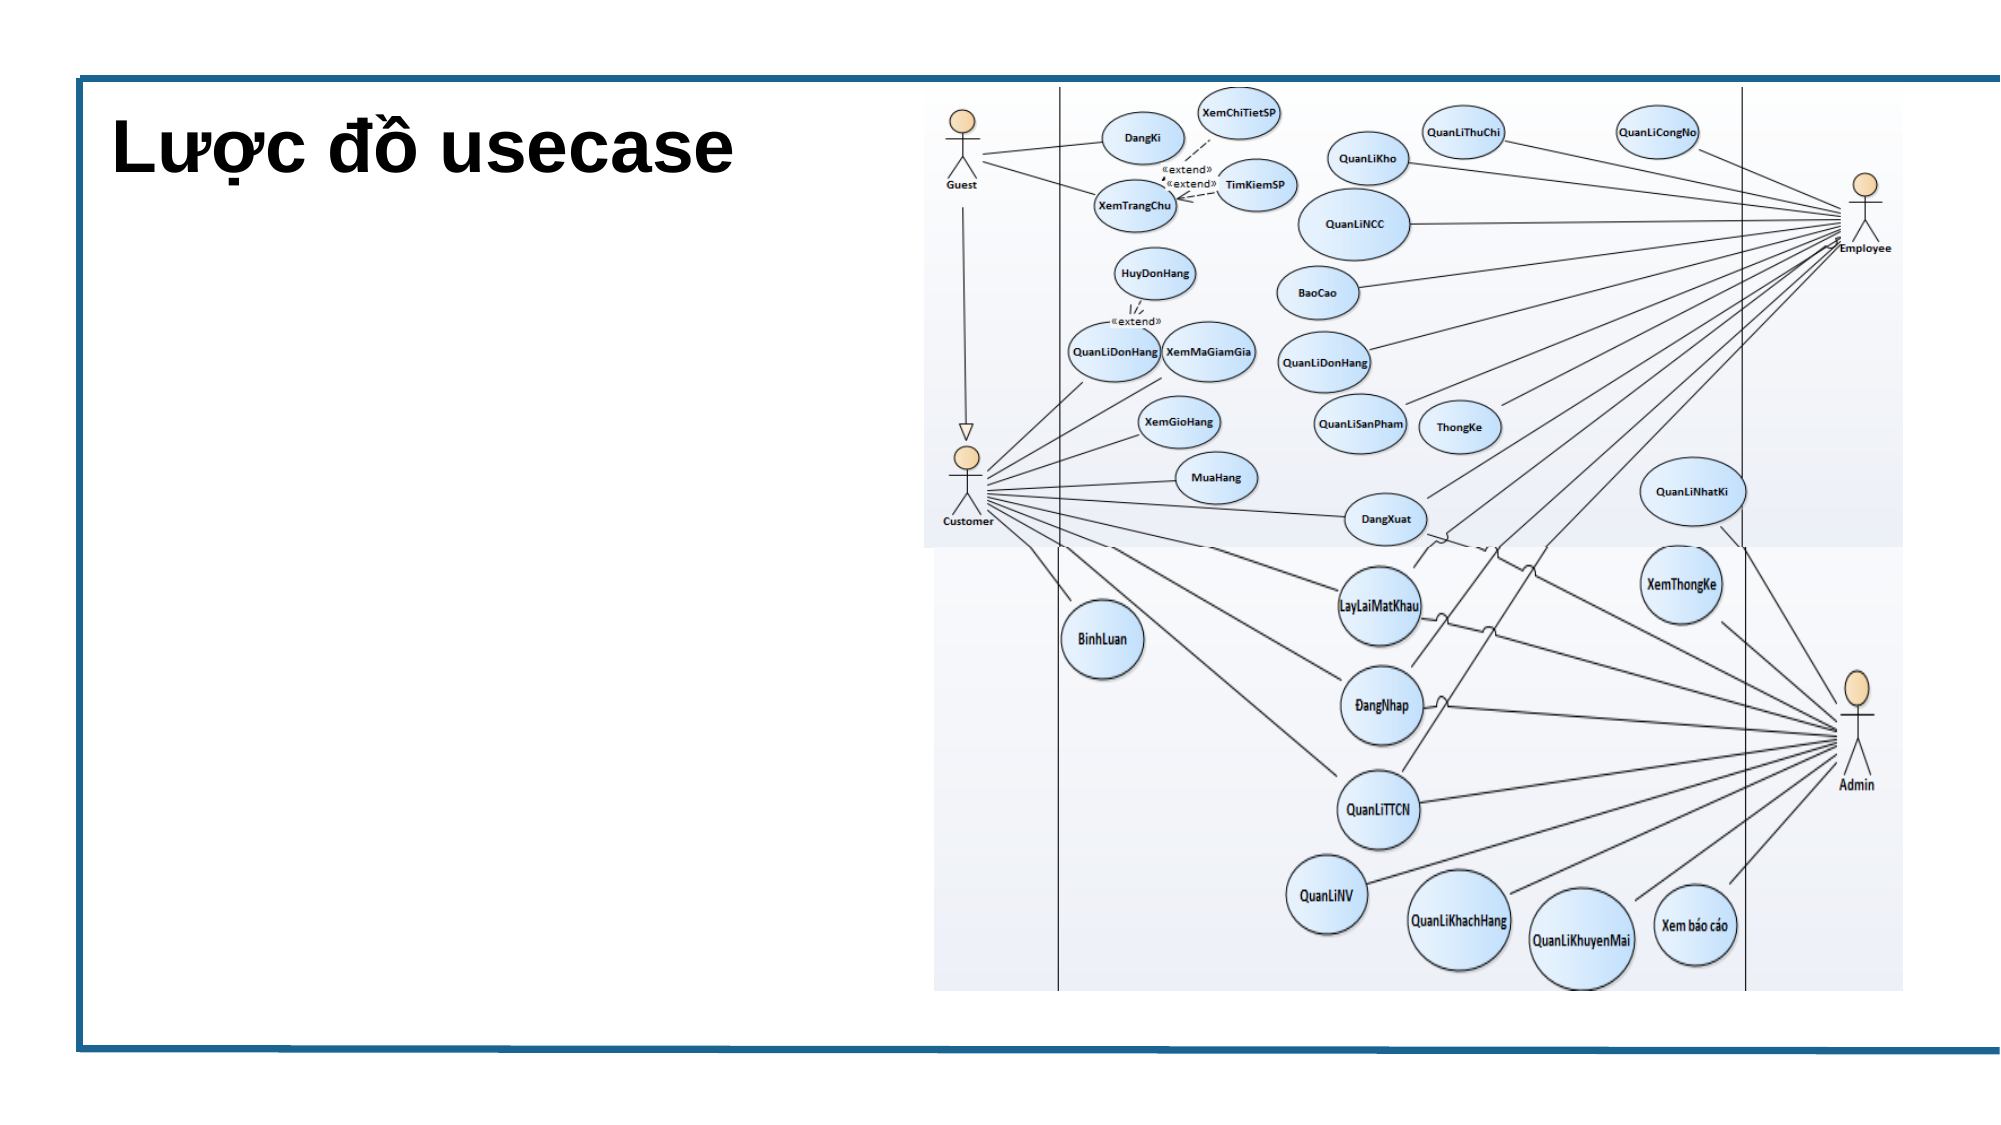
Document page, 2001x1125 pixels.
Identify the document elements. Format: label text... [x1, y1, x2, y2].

text_box Lược đồ usecase [97, 89, 903, 195]
picture [924, 87, 1903, 991]
